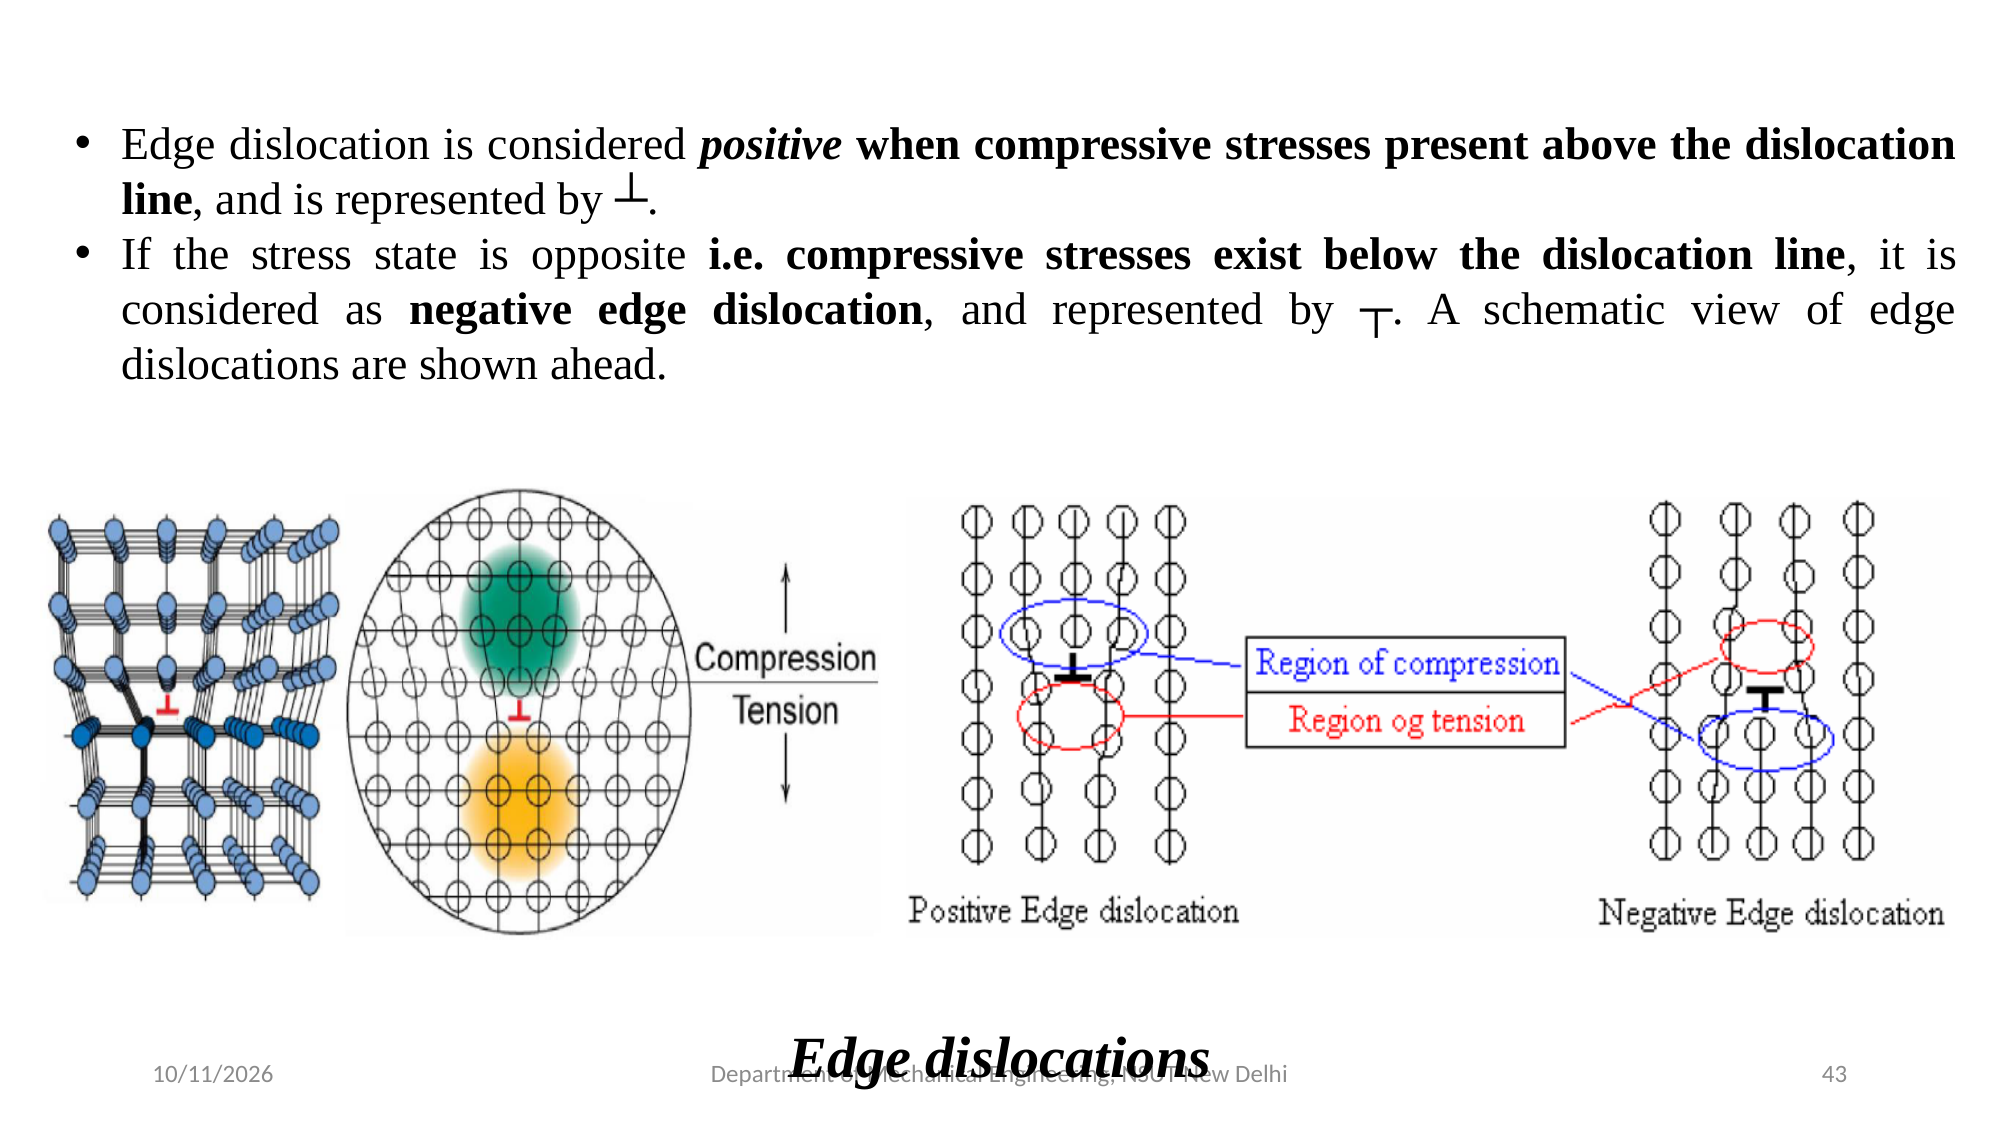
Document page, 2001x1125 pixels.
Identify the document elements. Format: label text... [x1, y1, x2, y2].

text_box Edge dislocation is considered positive when compressive stresses present above the dislocation line, and is represented by ┴. If the stress state is opposite i.e. compressive stresses exist below the dislocation line, it is considered as negative edge dislocation, and represented by ┬. A schematic view of edge dislocations are shown ahead. [59, 106, 1972, 397]
slide_number 43 [1412, 1042, 1863, 1103]
picture [28, 445, 1972, 959]
text_box Edge dislocations [773, 1011, 1227, 1042]
footer Department of Mechanical Engineering, NSUT New Delhi [662, 1042, 1338, 1103]
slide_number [137, 1042, 588, 1103]
